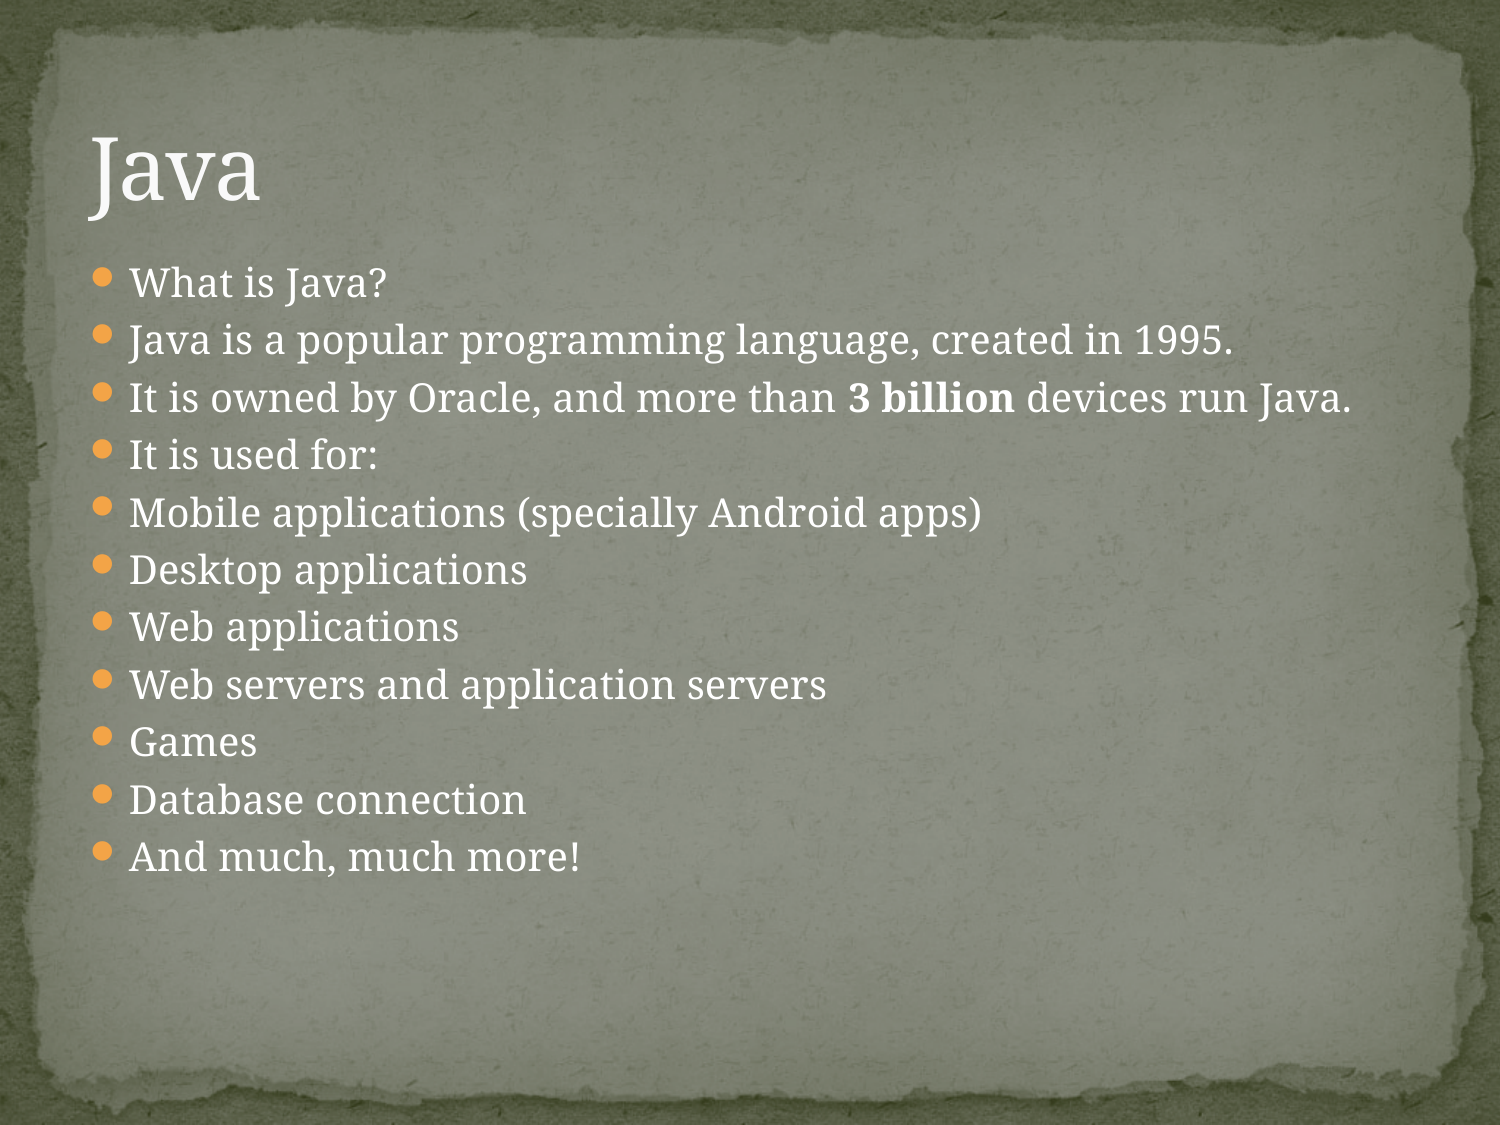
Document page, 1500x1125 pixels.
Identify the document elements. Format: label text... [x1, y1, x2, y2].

title Java [74, 24, 1425, 225]
list What is Java? Java is a popular programming language, created in 1995. It is owned by Oracle, and more than 3 billion devices run Java. It is used for: Mobile applications (specially Android apps) Desktop applications Web applications Web servers and application servers Games Database connection And much, much more! [75, 249, 1425, 1000]
